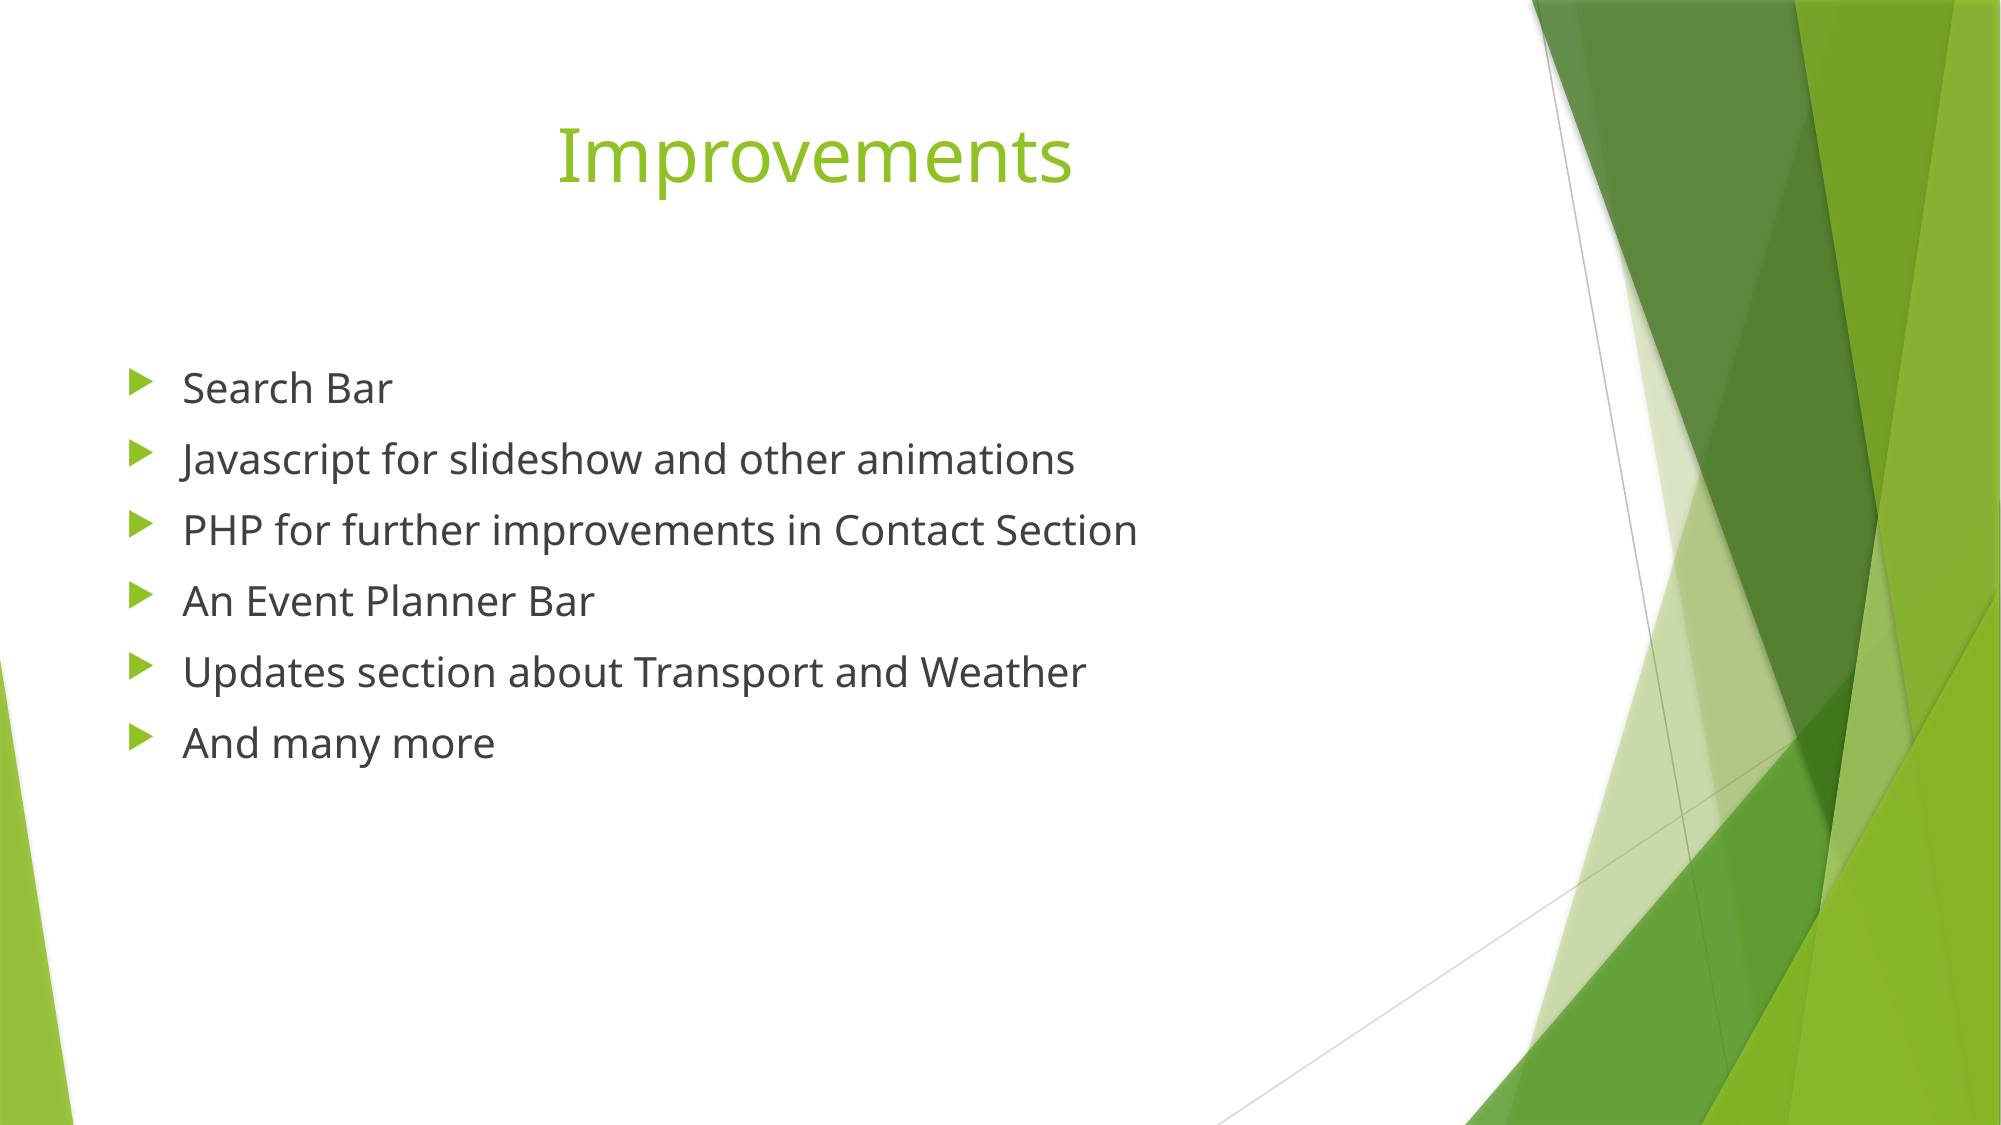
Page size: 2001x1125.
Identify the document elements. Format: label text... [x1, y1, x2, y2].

list Search Bar Javascript for slideshow and other animations PHP for further improvements in Contact Section An Event Planner Bar Updates section about Transport and Weather And many more [111, 354, 1522, 992]
title Improvements [111, 99, 1522, 317]
